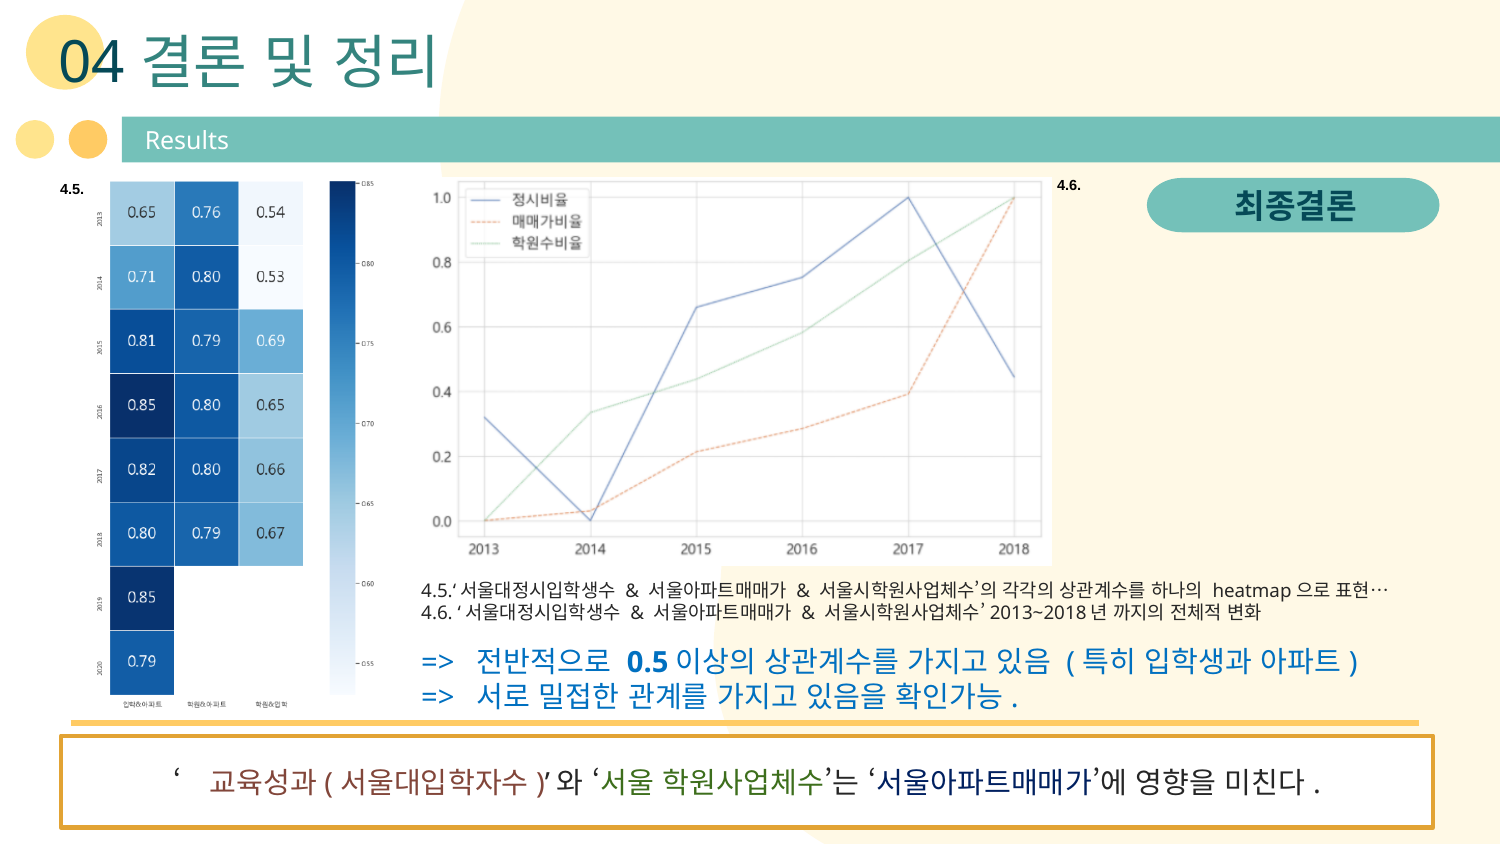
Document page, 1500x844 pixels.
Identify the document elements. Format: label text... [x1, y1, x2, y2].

text_box 4.6. [1042, 168, 1097, 201]
text_box ‘교육성과(서울대입학자수)’와 ‘서울 학원사업체수’는 ‘서울아파트매매가’에 영향을 미친다. [59, 734, 1435, 830]
text_box 결론 및 정리 [183, 19, 940, 110]
picture [422, 177, 1052, 566]
text_box 4.5.‘서울대정시입학생수 & 서울아파트매매가 & 서울시학원사업체수’의 각각의 상관계수를 하나의 heatmap으로 표현… 4.6. ‘서울대정시입학생수 & 서울아파트매매가 & 서울시학원사업체수’2013~2018년 까지의 전체적 변화 => 전반적으로 0.5이상의 상관계수를 가지고 있음 (특히 입학생과 아파트) => 서로 밀접한 관계를 가지고 있음을 확인가능. [406, 563, 1492, 681]
picture [83, 167, 384, 719]
text_box 4.5. [45, 172, 77, 205]
title Results [129, 118, 952, 170]
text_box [1123, 172, 1468, 238]
text_box 04 [0, 6, 183, 113]
